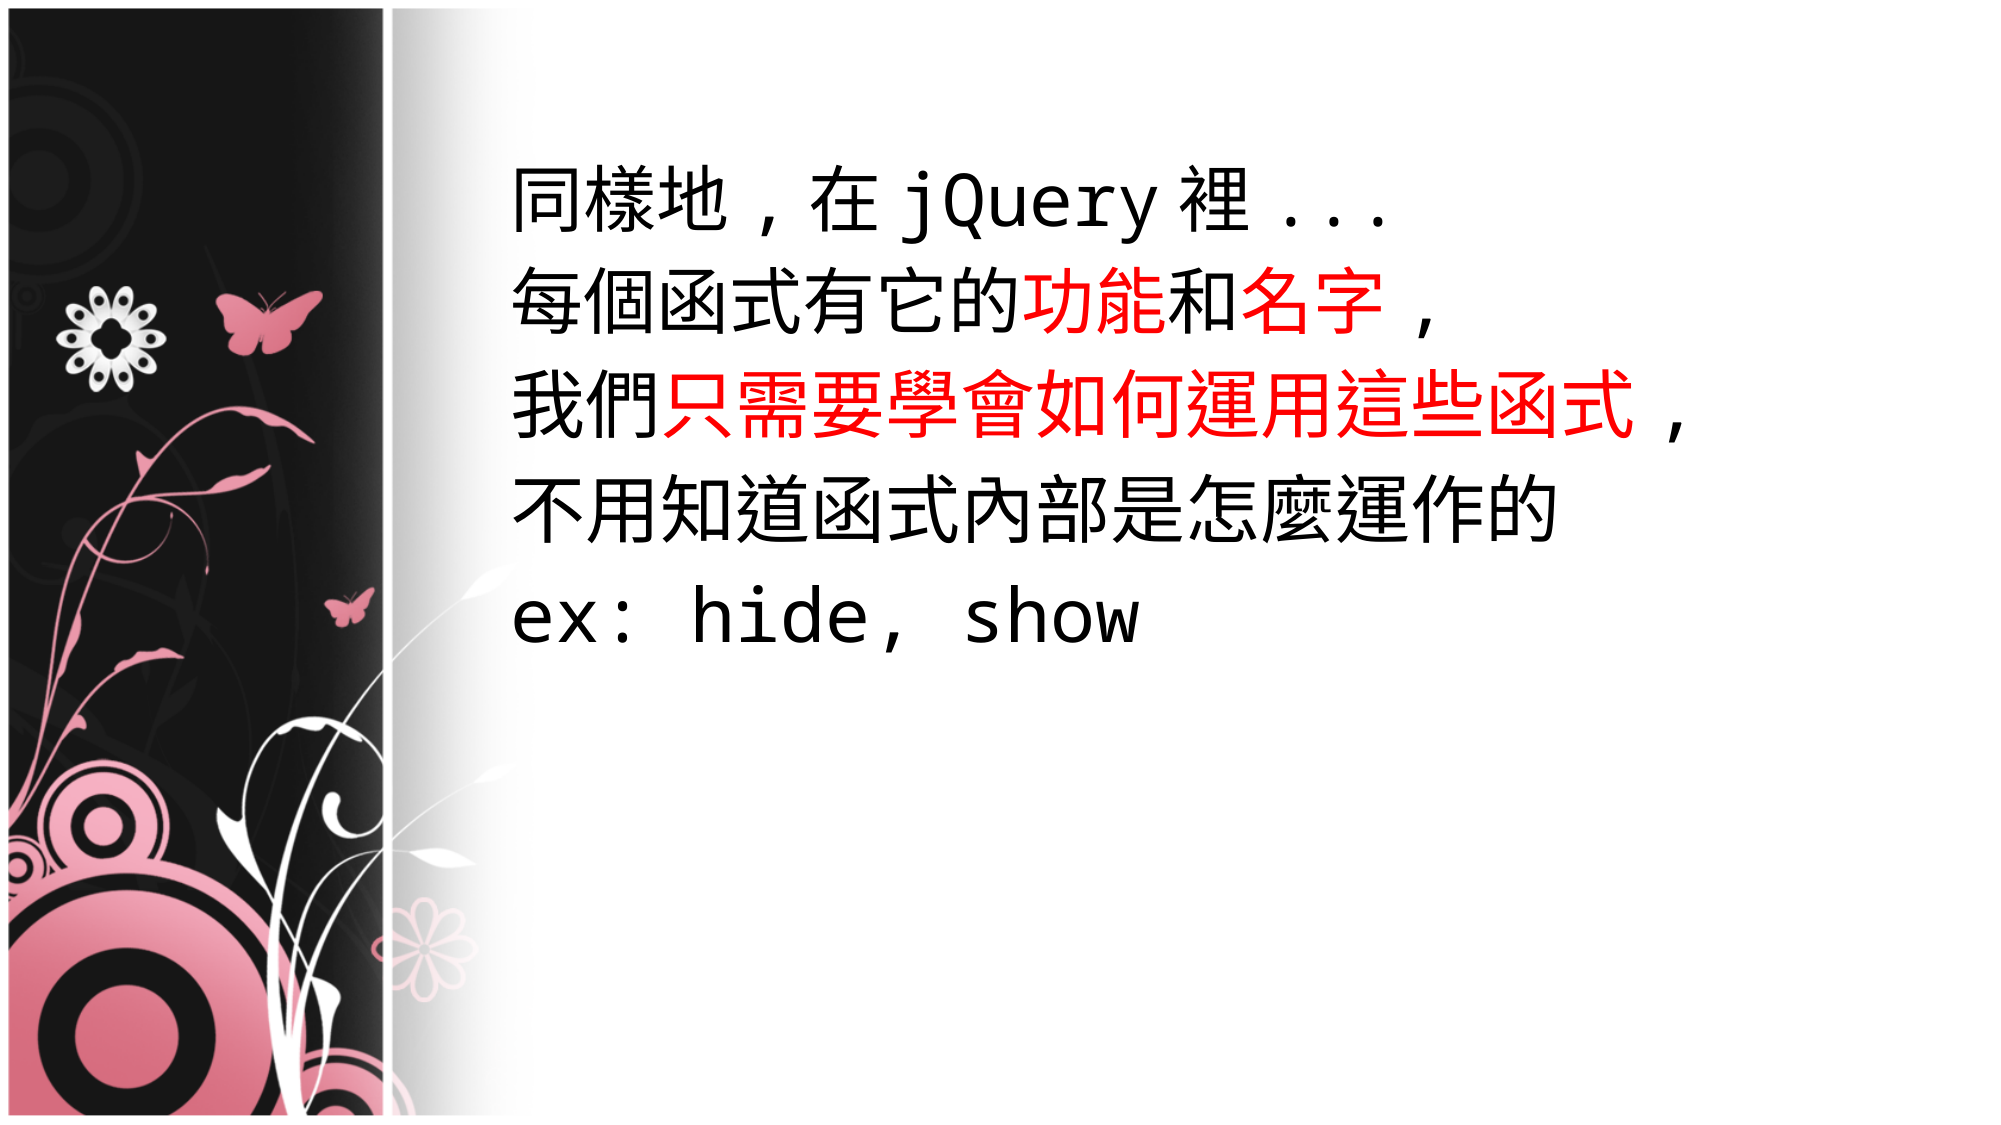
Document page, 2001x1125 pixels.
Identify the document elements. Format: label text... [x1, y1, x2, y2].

list 同樣地,在jQuery裡... 每個函式有它的功能和名字, 我們只需要學會如何運用這些函式, 不用知道函式內部是怎麼運作的 ex: hide, show [490, 143, 1981, 1046]
picture [0, 0, 2001, 1125]
